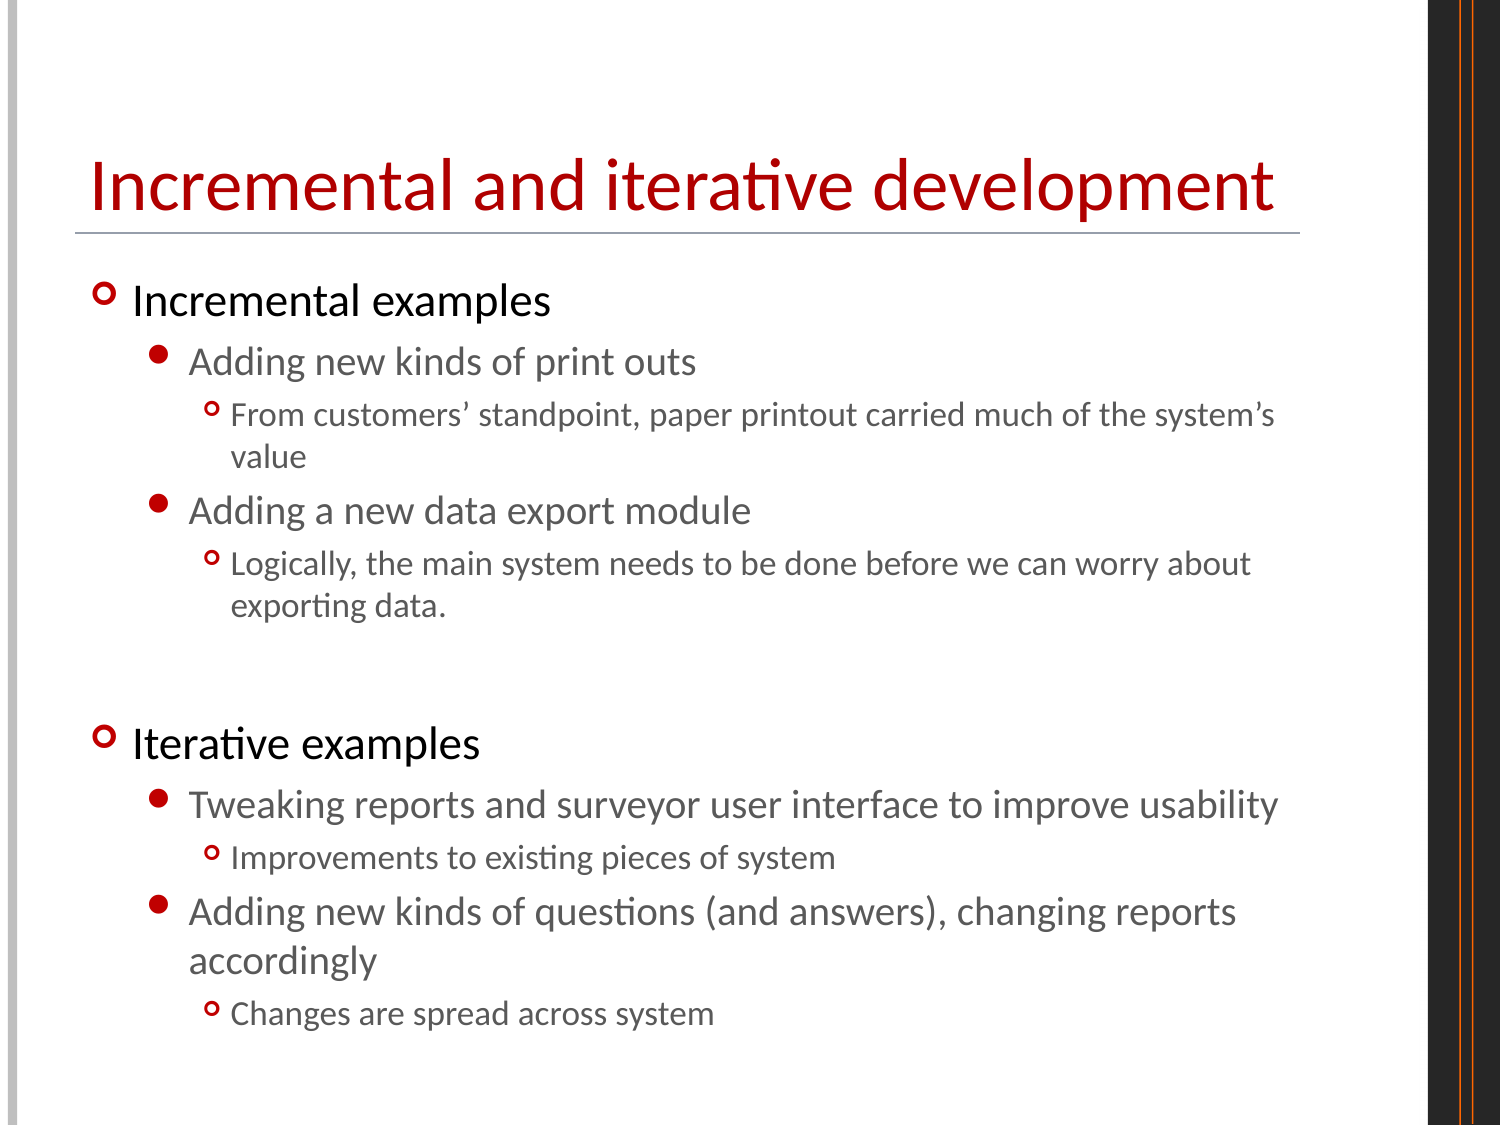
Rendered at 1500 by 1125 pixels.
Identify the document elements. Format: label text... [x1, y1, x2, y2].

list Incremental examples Adding new kinds of print outs From customers’ standpoint, paper printout carried much of the system’s value Adding a new data export module Logically, the main system needs to be done before we can worry about exporting data. Iterative examples Tweaking reports and surveyor user interface to improve usability Improvements to existing pieces of system Adding new kinds of questions (and answers), changing reports accordingly Changes are spread across system [75, 262, 1300, 1062]
title Incremental and iterative development [75, 45, 1300, 233]
